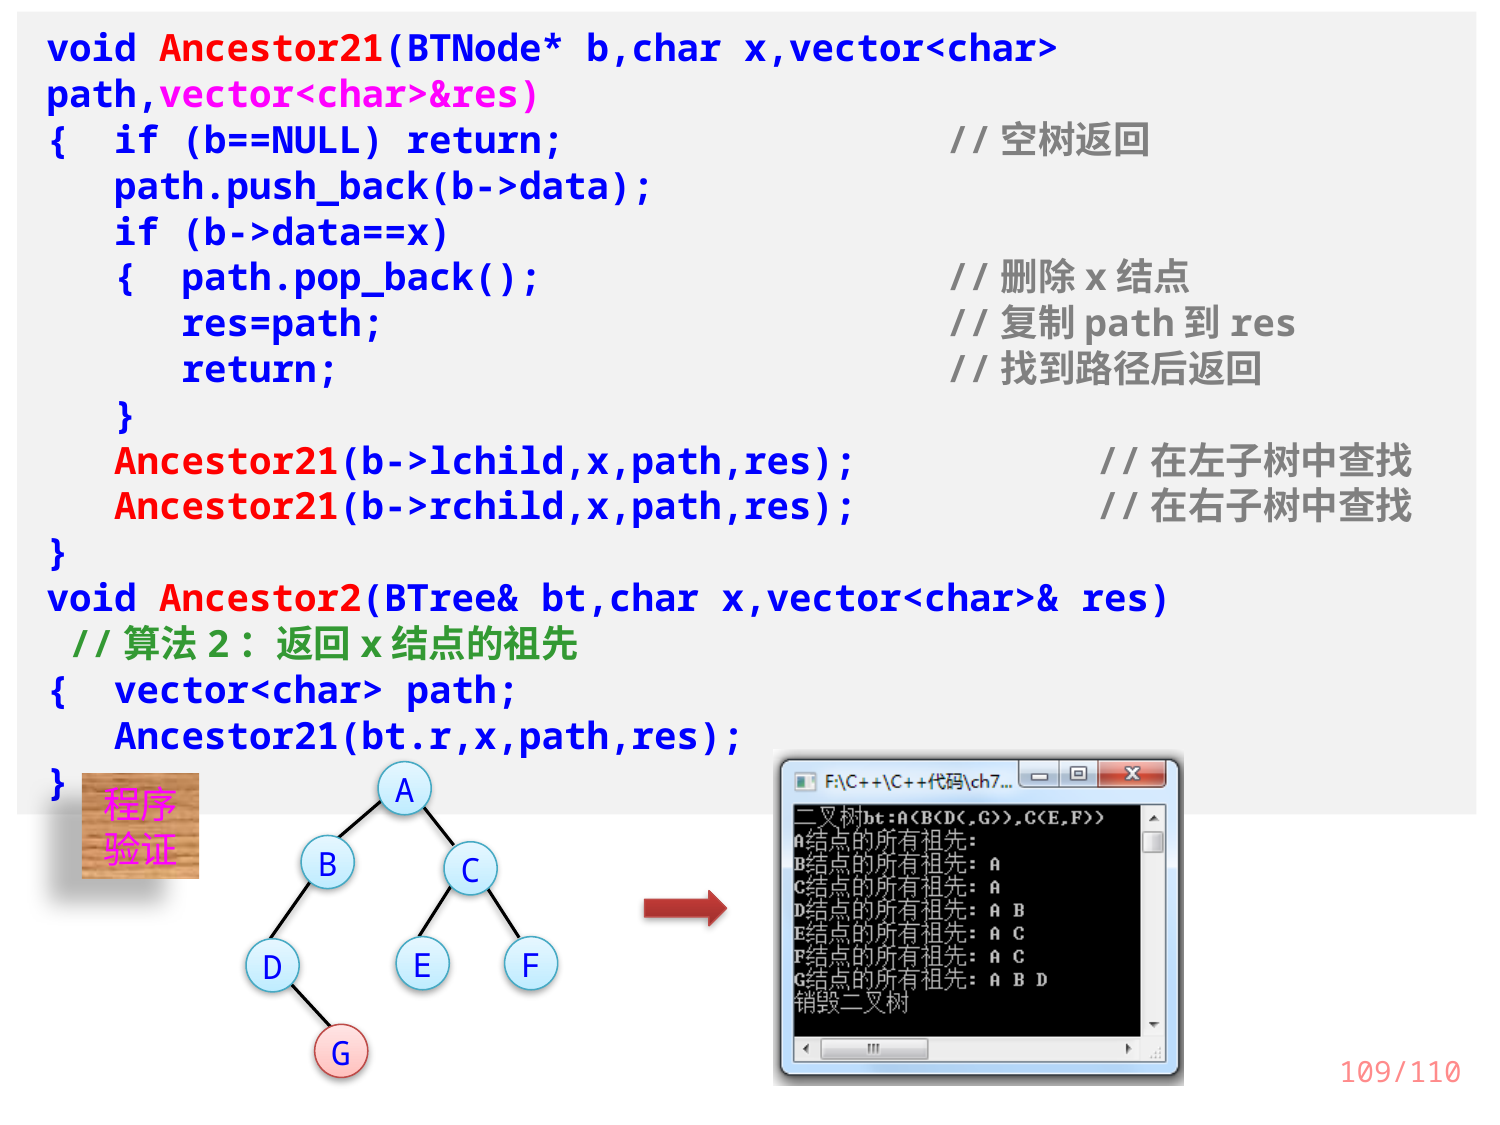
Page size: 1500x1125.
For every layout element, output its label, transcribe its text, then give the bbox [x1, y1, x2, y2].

picture [773, 749, 1184, 1086]
text_box void Ancestor21(BTNode* b,char x,vector<char> path,vector<char>&res) { if (b==NULL) return; //空树返回 path.push_back(b->data); if (b->data==x) { path.pop_back(); //删除x结点 res=path; //复制path到res return; //找到路径后返回 } Ancestor21(b->lchild,x,path,res); //在左子树中查找 Ancestor21(b->rchild,x,path,res); //在右子树中查找 } void Ancestor2(BTree& bt,char x,vector<char>& res) //算法2：返回x结点的祖先 { vector<char> path; Ancestor21(bt.r,x,path,res); } [15, 10, 1479, 816]
text_box 程序验证 [81, 773, 200, 879]
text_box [245, 761, 558, 1078]
text_box [643, 889, 728, 927]
slide_number 109/110 [1305, 1042, 1477, 1103]
